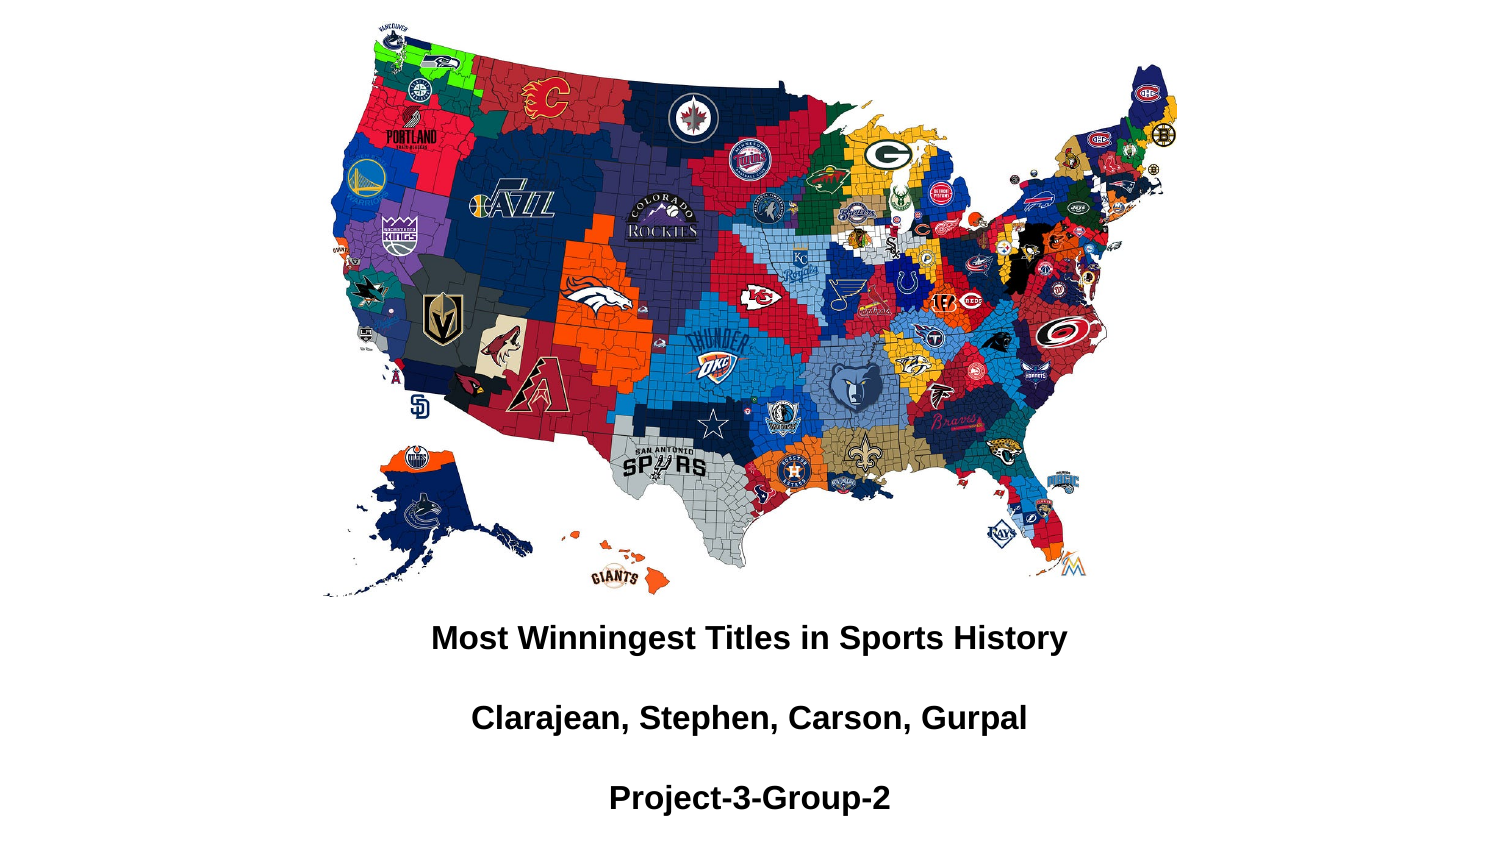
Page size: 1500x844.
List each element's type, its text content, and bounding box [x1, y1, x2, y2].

text_box Most Winningest Titles in Sports History Clarajean, Stephen, Carson, Gurpal Project-3-Group-2 [75, 693, 1425, 831]
picture [323, 20, 1177, 597]
